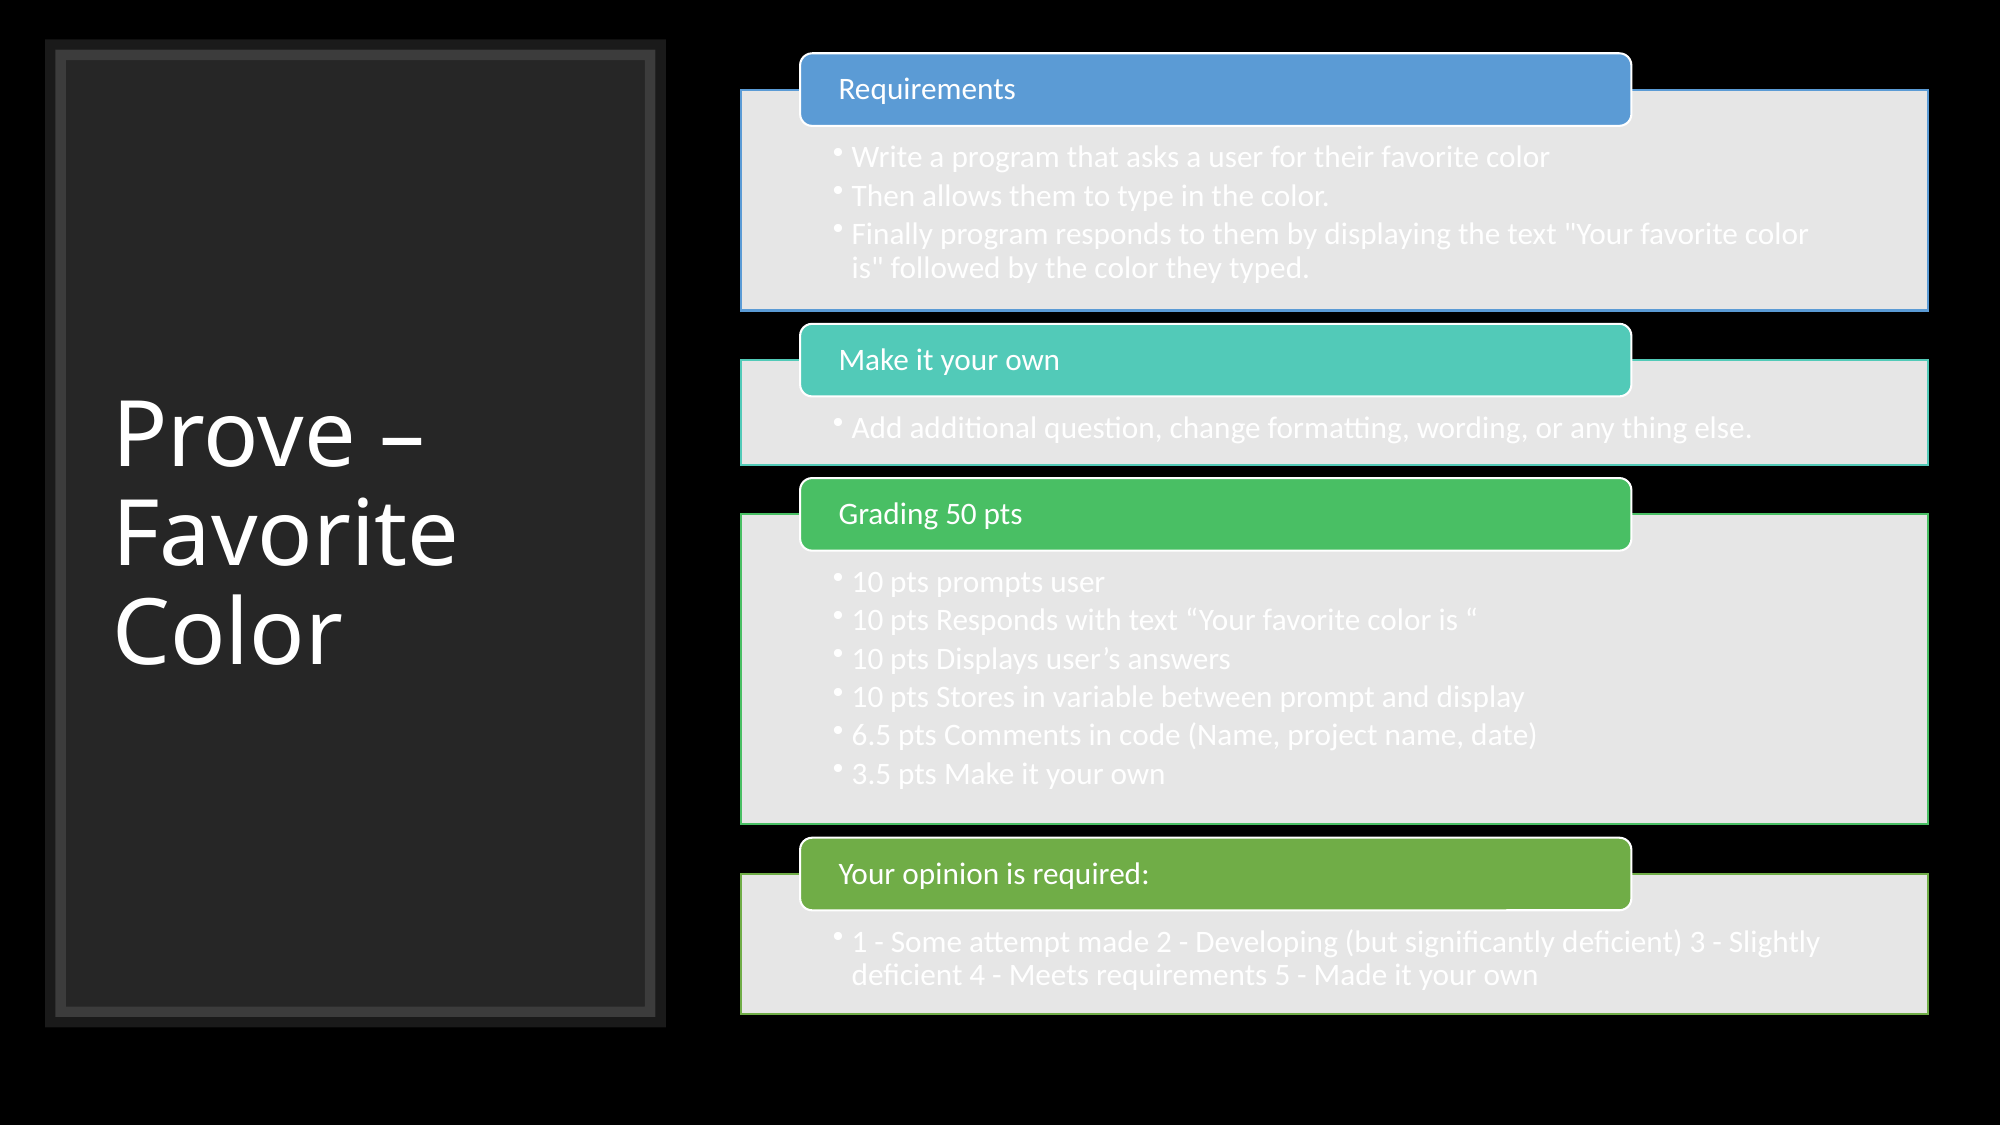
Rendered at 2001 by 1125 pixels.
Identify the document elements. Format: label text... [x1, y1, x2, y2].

title Prove – Favorite Color [97, 104, 617, 967]
text_box [54, 49, 656, 1018]
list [740, 49, 1929, 1018]
